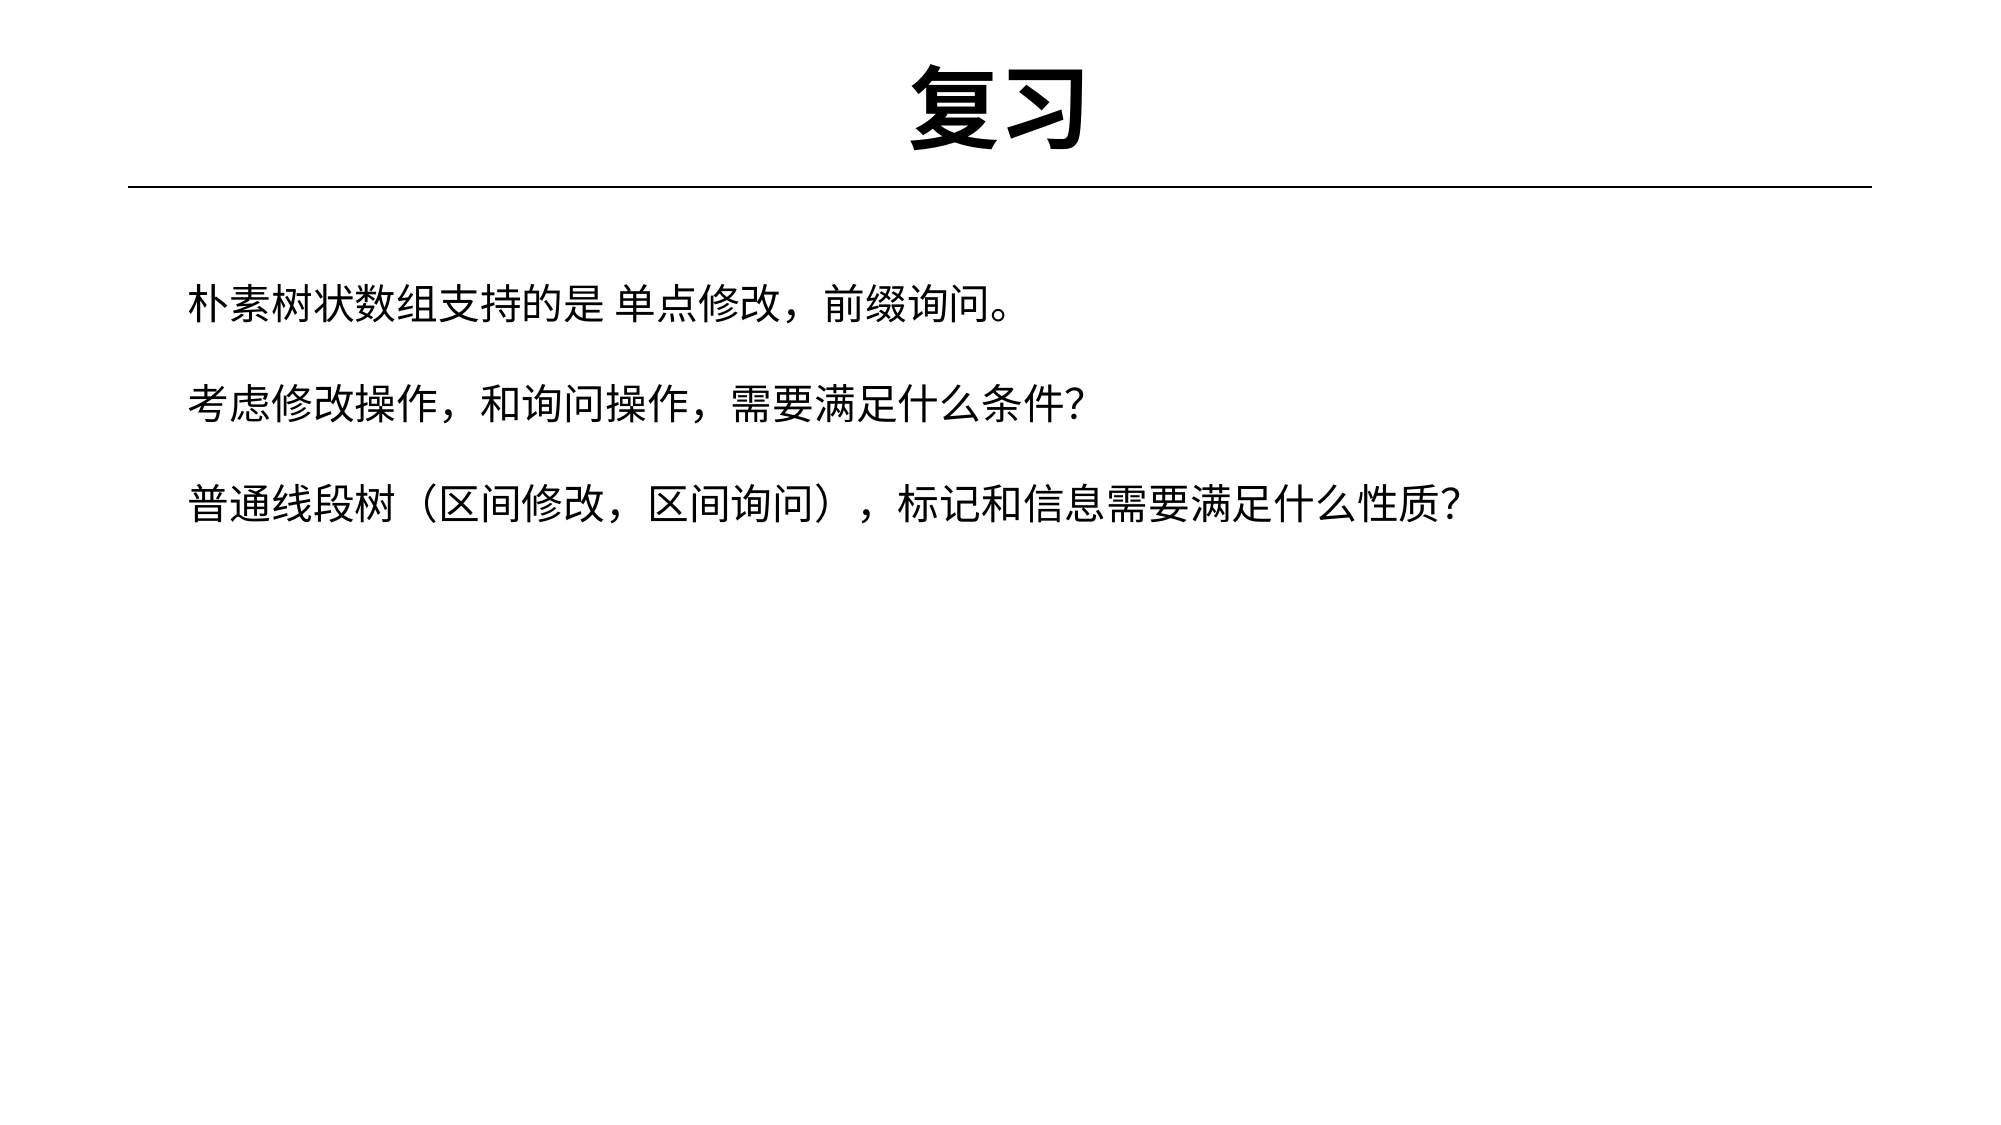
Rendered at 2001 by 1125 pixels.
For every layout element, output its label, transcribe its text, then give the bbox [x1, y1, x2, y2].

title 复习 [249, 18, 1750, 171]
text_box 朴素树状数组支持的是 单点修改，前缀询问。 考虑修改操作，和询问操作，需要满足什么条件？ 普通线段树（区间修改，区间询问），标记和信息需要满足什么性质？ [173, 270, 1931, 536]
